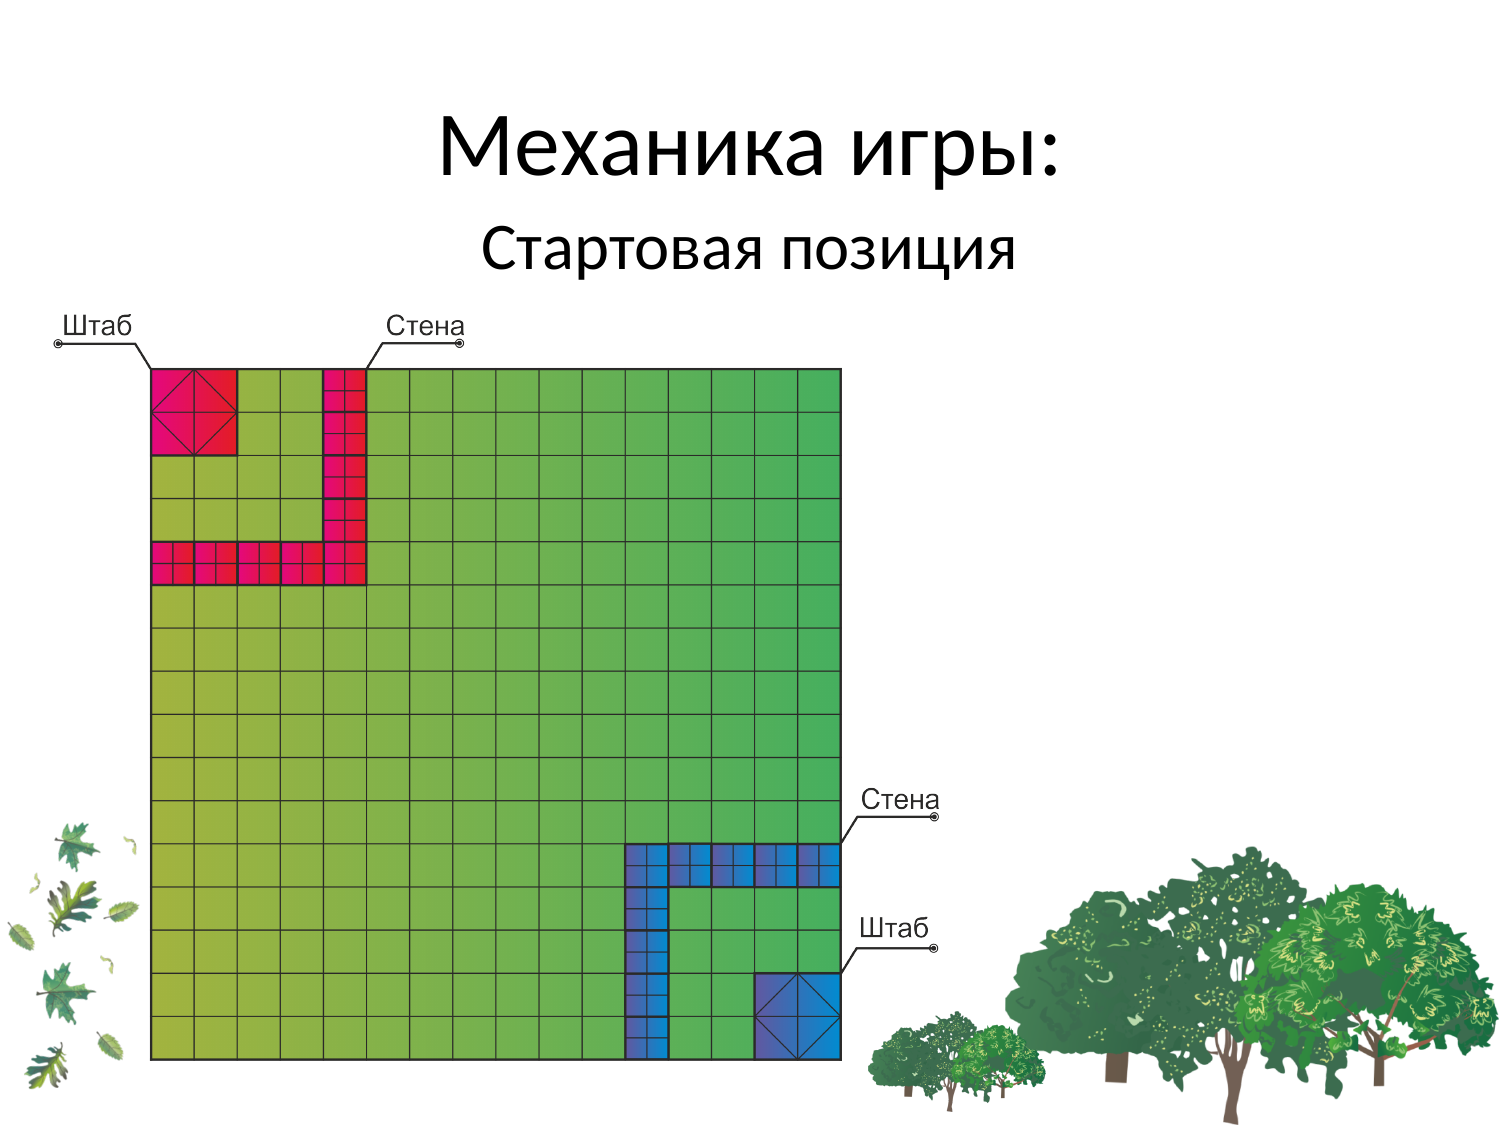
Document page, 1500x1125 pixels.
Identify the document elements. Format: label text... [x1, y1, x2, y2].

picture [0, 314, 1499, 1125]
text_box Стартовая позиция [0, 196, 1500, 290]
title Механика игры: [75, 45, 1425, 196]
